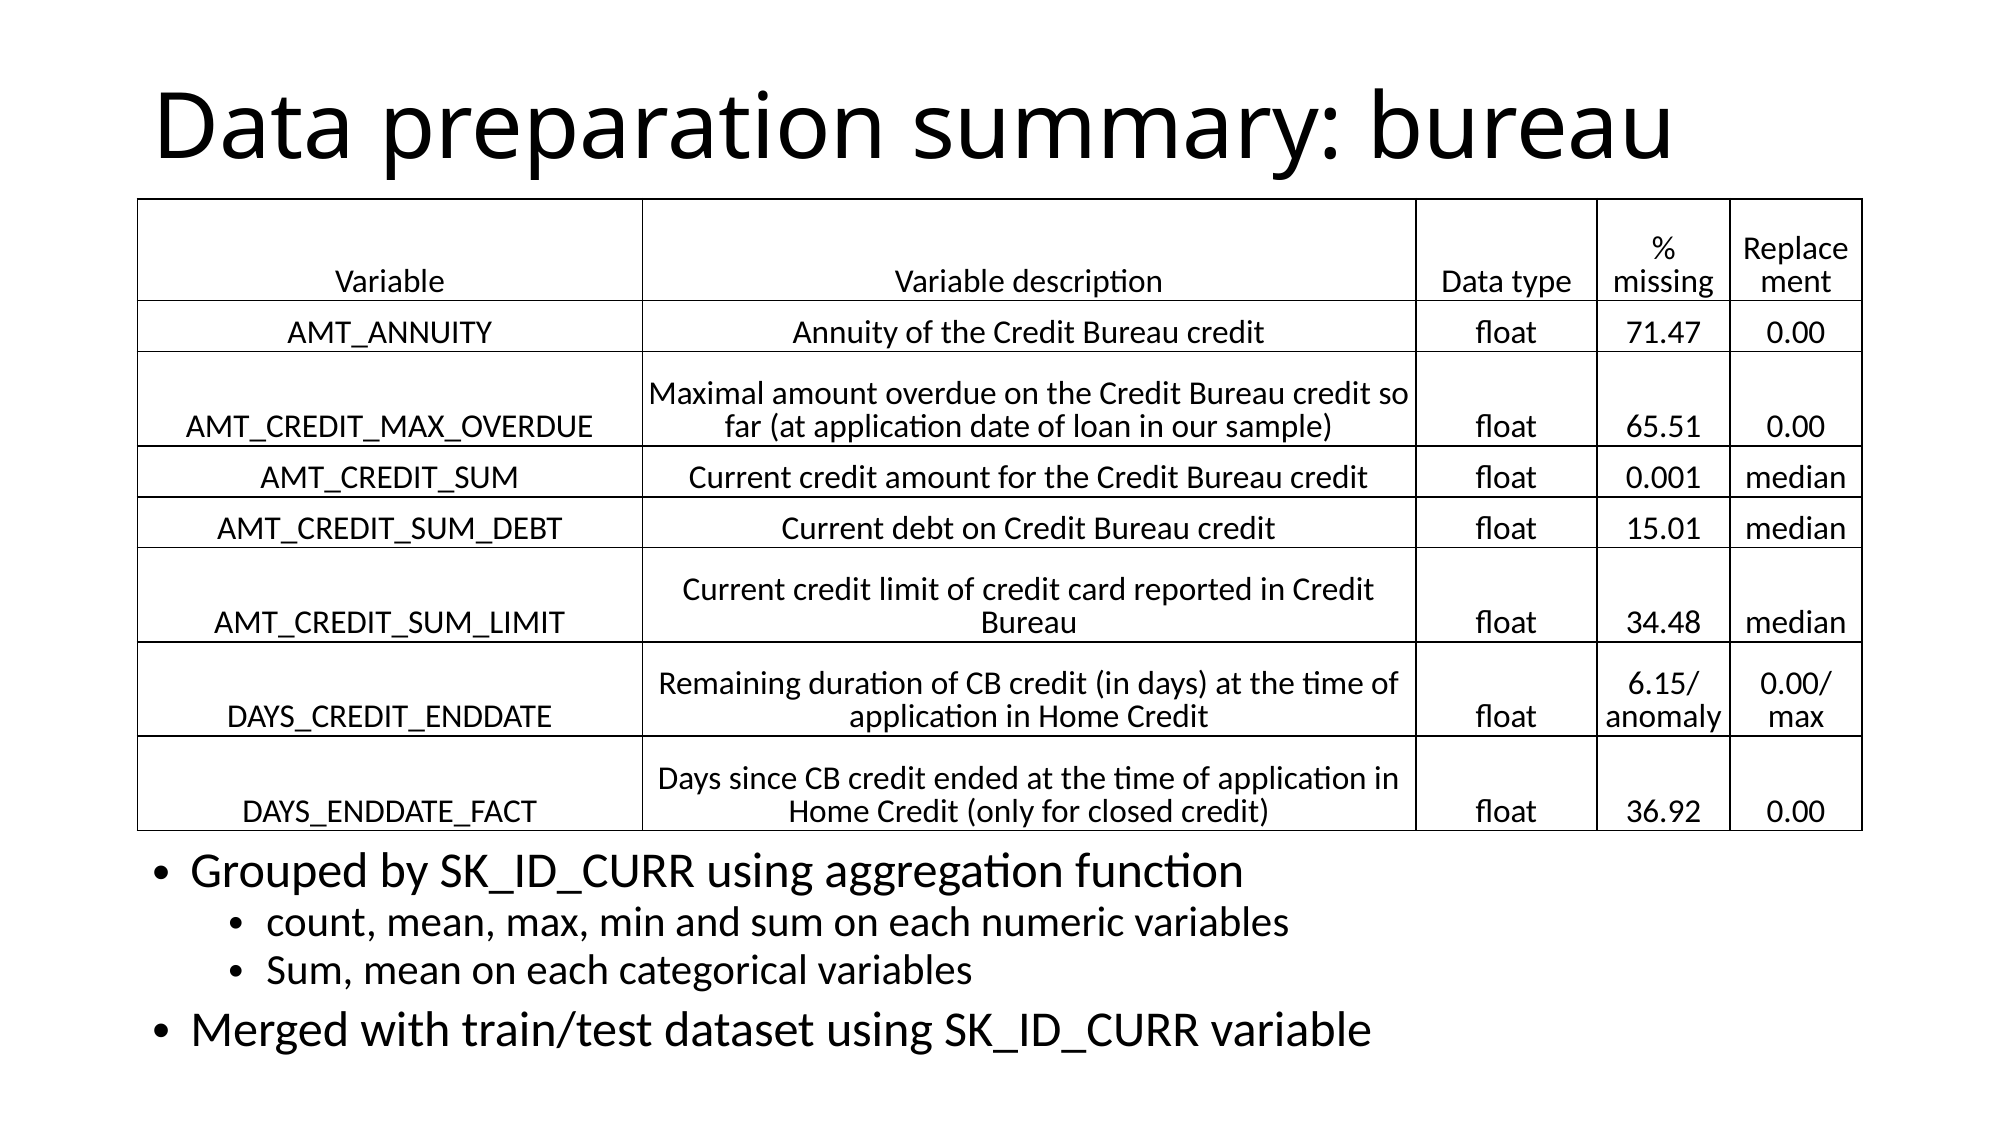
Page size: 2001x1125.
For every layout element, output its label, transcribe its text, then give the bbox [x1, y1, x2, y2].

table_cell 0.00 [1731, 352, 1861, 445]
title Data preparation summary: bureau [137, 59, 1863, 198]
table_cell Current debt on Credit Bureau credit [643, 498, 1415, 547]
table_header % missing [1598, 200, 1729, 300]
table_cell Days since CB credit ended at the time of application in Home Credit (only for closed credit) [643, 737, 1415, 830]
table_cell median [1731, 447, 1861, 496]
table_cell 71.47 [1598, 301, 1729, 351]
table_cell AMT_CREDIT_SUM_DEBT [138, 498, 642, 547]
list Grouped by SK_ID_CURR using aggregation function count, mean, max, min and sum on each numeric variables Sum, mean on each categorical variables Merged with train/test dataset using SK_ID_CURR variable [137, 844, 1863, 1065]
table_cell 0.00 [1731, 737, 1861, 830]
table_cell 34.48 [1598, 548, 1729, 641]
table_cell float [1417, 447, 1596, 496]
table_cell DAYS_ENDDATE_FACT [138, 737, 642, 830]
table_cell Remaining duration of CB credit (in days) at the time of application in Home Credit [643, 643, 1415, 735]
table_cell median [1731, 548, 1861, 641]
table_cell 36.92 [1598, 737, 1729, 830]
table_cell Current credit limit of credit card reported in Credit Bureau [643, 548, 1415, 641]
table_cell median [1731, 498, 1861, 547]
table_cell float [1417, 301, 1596, 351]
table_header Variable [138, 200, 642, 300]
table_header Variable description [643, 200, 1415, 300]
table_cell Current credit amount for the Credit Bureau credit [643, 447, 1415, 496]
table_header Replacement [1731, 200, 1861, 300]
table_header Data type [1417, 200, 1596, 300]
table_cell 15.01 [1598, 498, 1729, 547]
table_cell AMT_CREDIT_SUM_LIMIT [138, 548, 642, 641]
table_cell 65.51 [1598, 352, 1729, 445]
table_cell float [1417, 643, 1596, 735]
table_cell AMT_ANNUITY [138, 301, 642, 351]
table_cell AMT_CREDIT_MAX_OVERDUE [138, 352, 642, 445]
table_cell Maximal amount overdue on the Credit Bureau credit so far (at application date of loan in our sample) [643, 352, 1415, 445]
table_cell float [1417, 498, 1596, 547]
table_cell Annuity of the Credit Bureau credit [643, 301, 1415, 351]
table_cell float [1417, 548, 1596, 641]
table_cell AMT_CREDIT_SUM [138, 447, 642, 496]
table_cell 6.15/ anomaly [1598, 643, 1729, 735]
table_cell float [1417, 352, 1596, 445]
table_cell 0.001 [1598, 447, 1729, 496]
table_cell float [1417, 737, 1596, 830]
table_cell DAYS_CREDIT_ENDDATE [138, 643, 642, 735]
table_cell 0.00/ max [1731, 643, 1861, 735]
table_cell 0.00 [1731, 301, 1861, 351]
